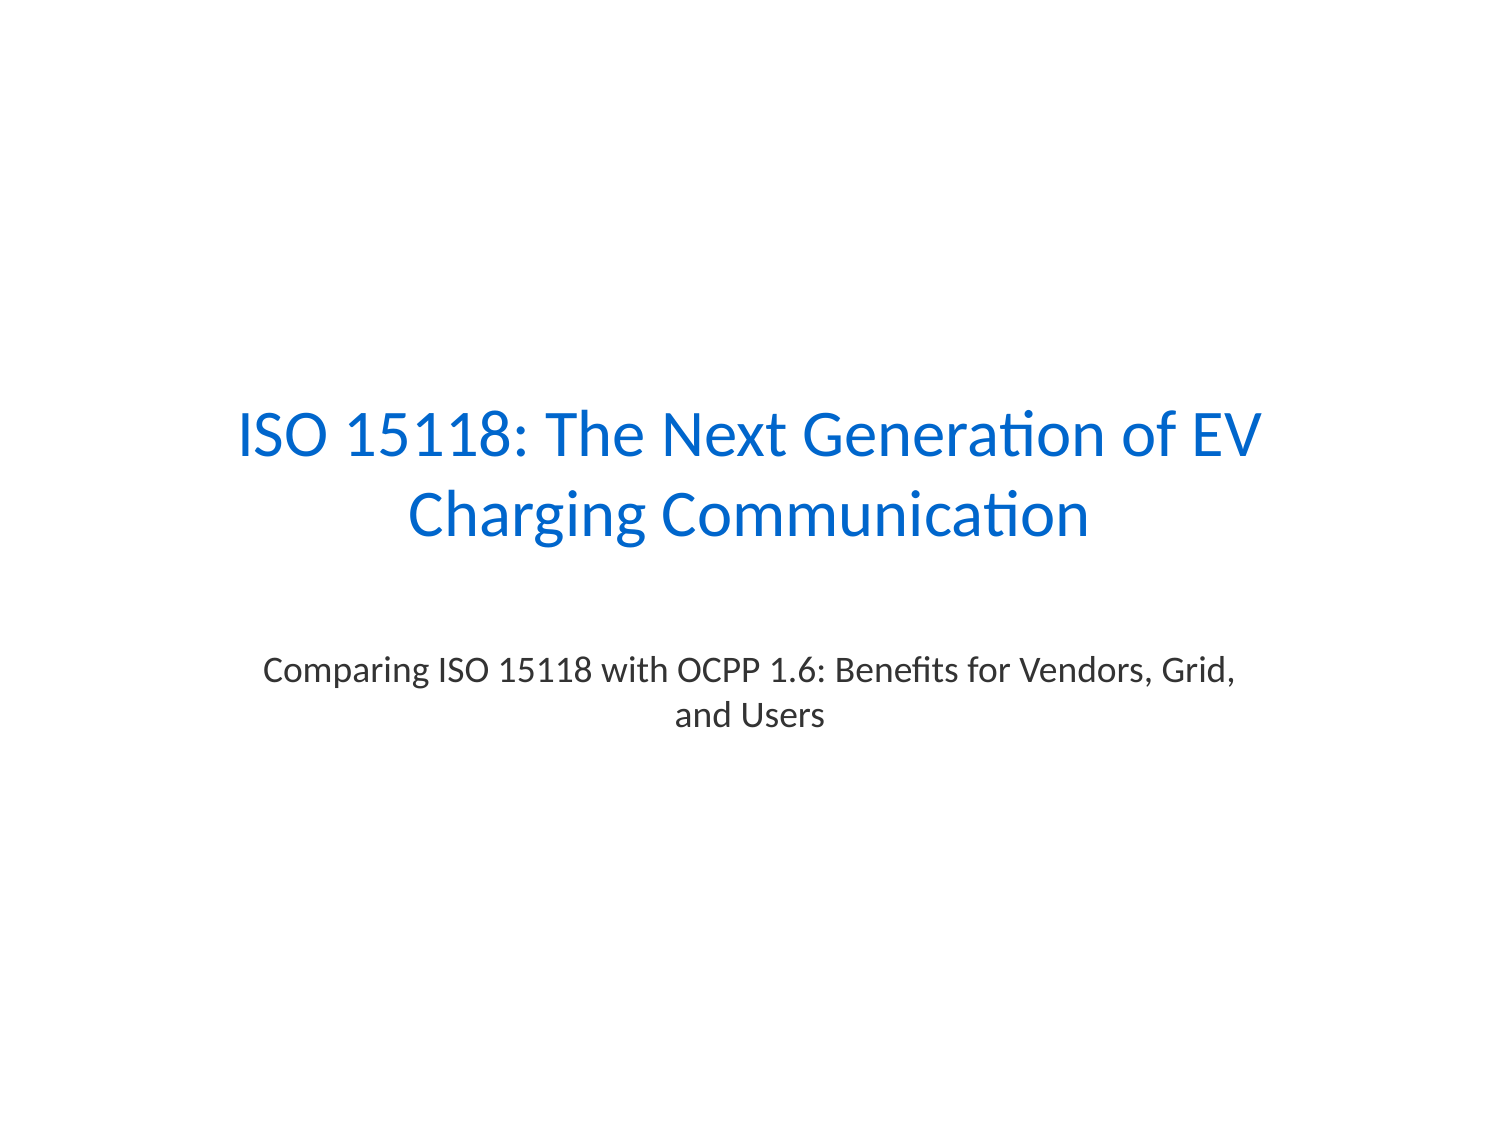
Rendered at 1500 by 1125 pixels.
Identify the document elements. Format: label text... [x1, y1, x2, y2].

title ISO 15118: The Next Generation of EV Charging Communication [112, 349, 1388, 591]
subtitle Comparing ISO 15118 with OCPP 1.6: Benefits for Vendors, Grid, and Users [225, 637, 1275, 925]
